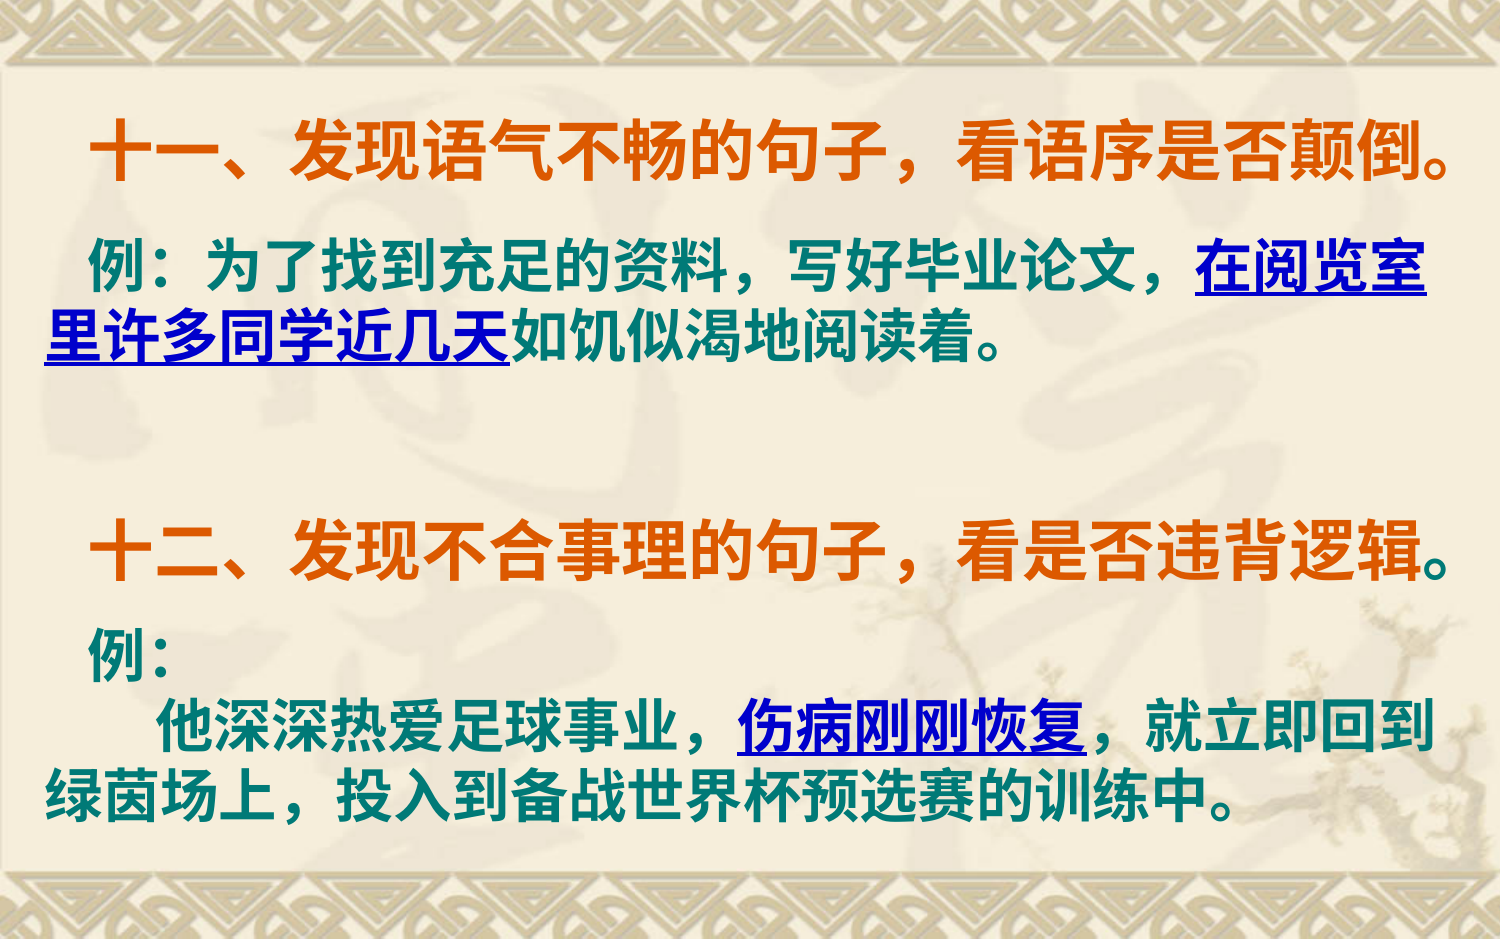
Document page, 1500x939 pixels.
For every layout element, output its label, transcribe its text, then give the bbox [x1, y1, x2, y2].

text_box 十一、发现语气不畅的句子，看语序是否颠倒。 例：为了找到充足的资料，写好毕业论文，在阅览室里许多同学近几天如饥似渴地阅读着。 十二、发现不合事理的句子，看是否违背逻辑。 例： 他深深热爱足球事业，伤病刚刚恢复，就立即回到绿茵场上，投入到备战世界杯预选赛的训练中。 [29, 101, 1456, 837]
picture [0, 0, 1500, 939]
